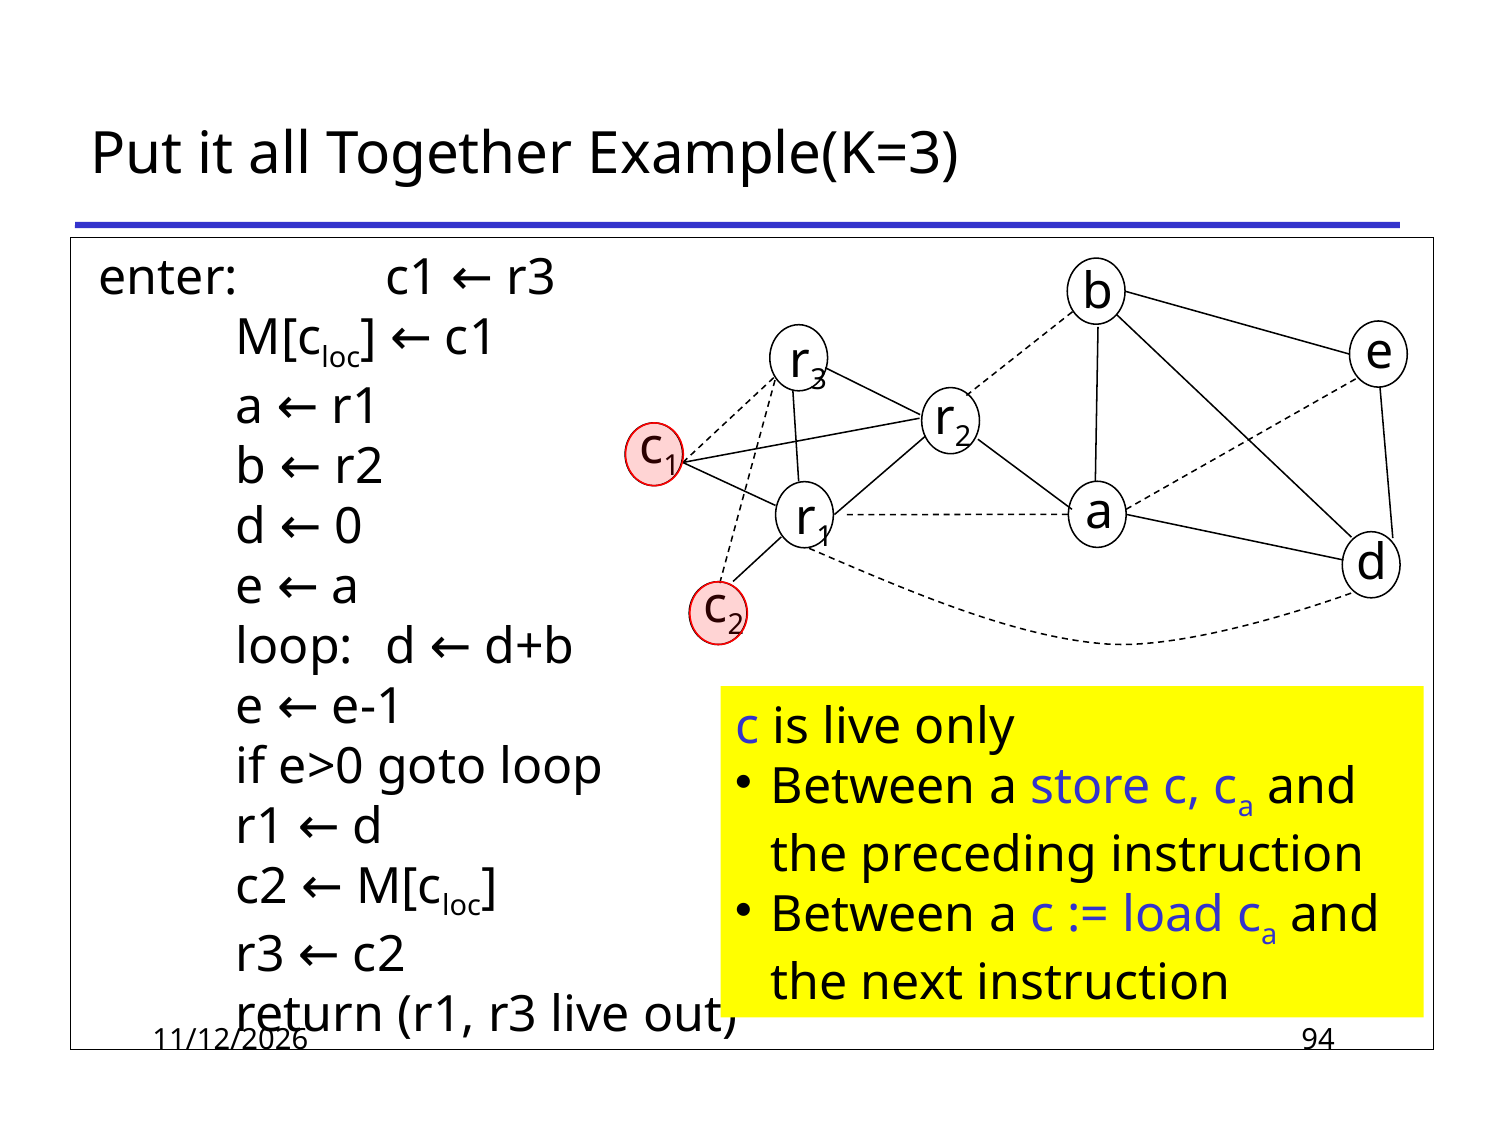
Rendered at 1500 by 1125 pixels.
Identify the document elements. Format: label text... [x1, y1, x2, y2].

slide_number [137, 1012, 451, 1088]
list enter: c1 ← r3 M[cloc] ← c1 a ← r1 b ← r2 d ← 0 e ← a loop: d ← d+b e ← e-1 if e>0 goto loop r1 ← d c2 ← M[cloc] r3 ← c2 return (r1, r3 live out) [70, 237, 1434, 1050]
slide_number 94 [1037, 1018, 1351, 1088]
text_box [624, 179, 1461, 645]
title Put it all Together Example(K=3) [75, 75, 1400, 225]
text_box c is live only Between a store c, ca and the preceding instruction Between a c := load ca and the next instruction [720, 686, 1424, 1018]
